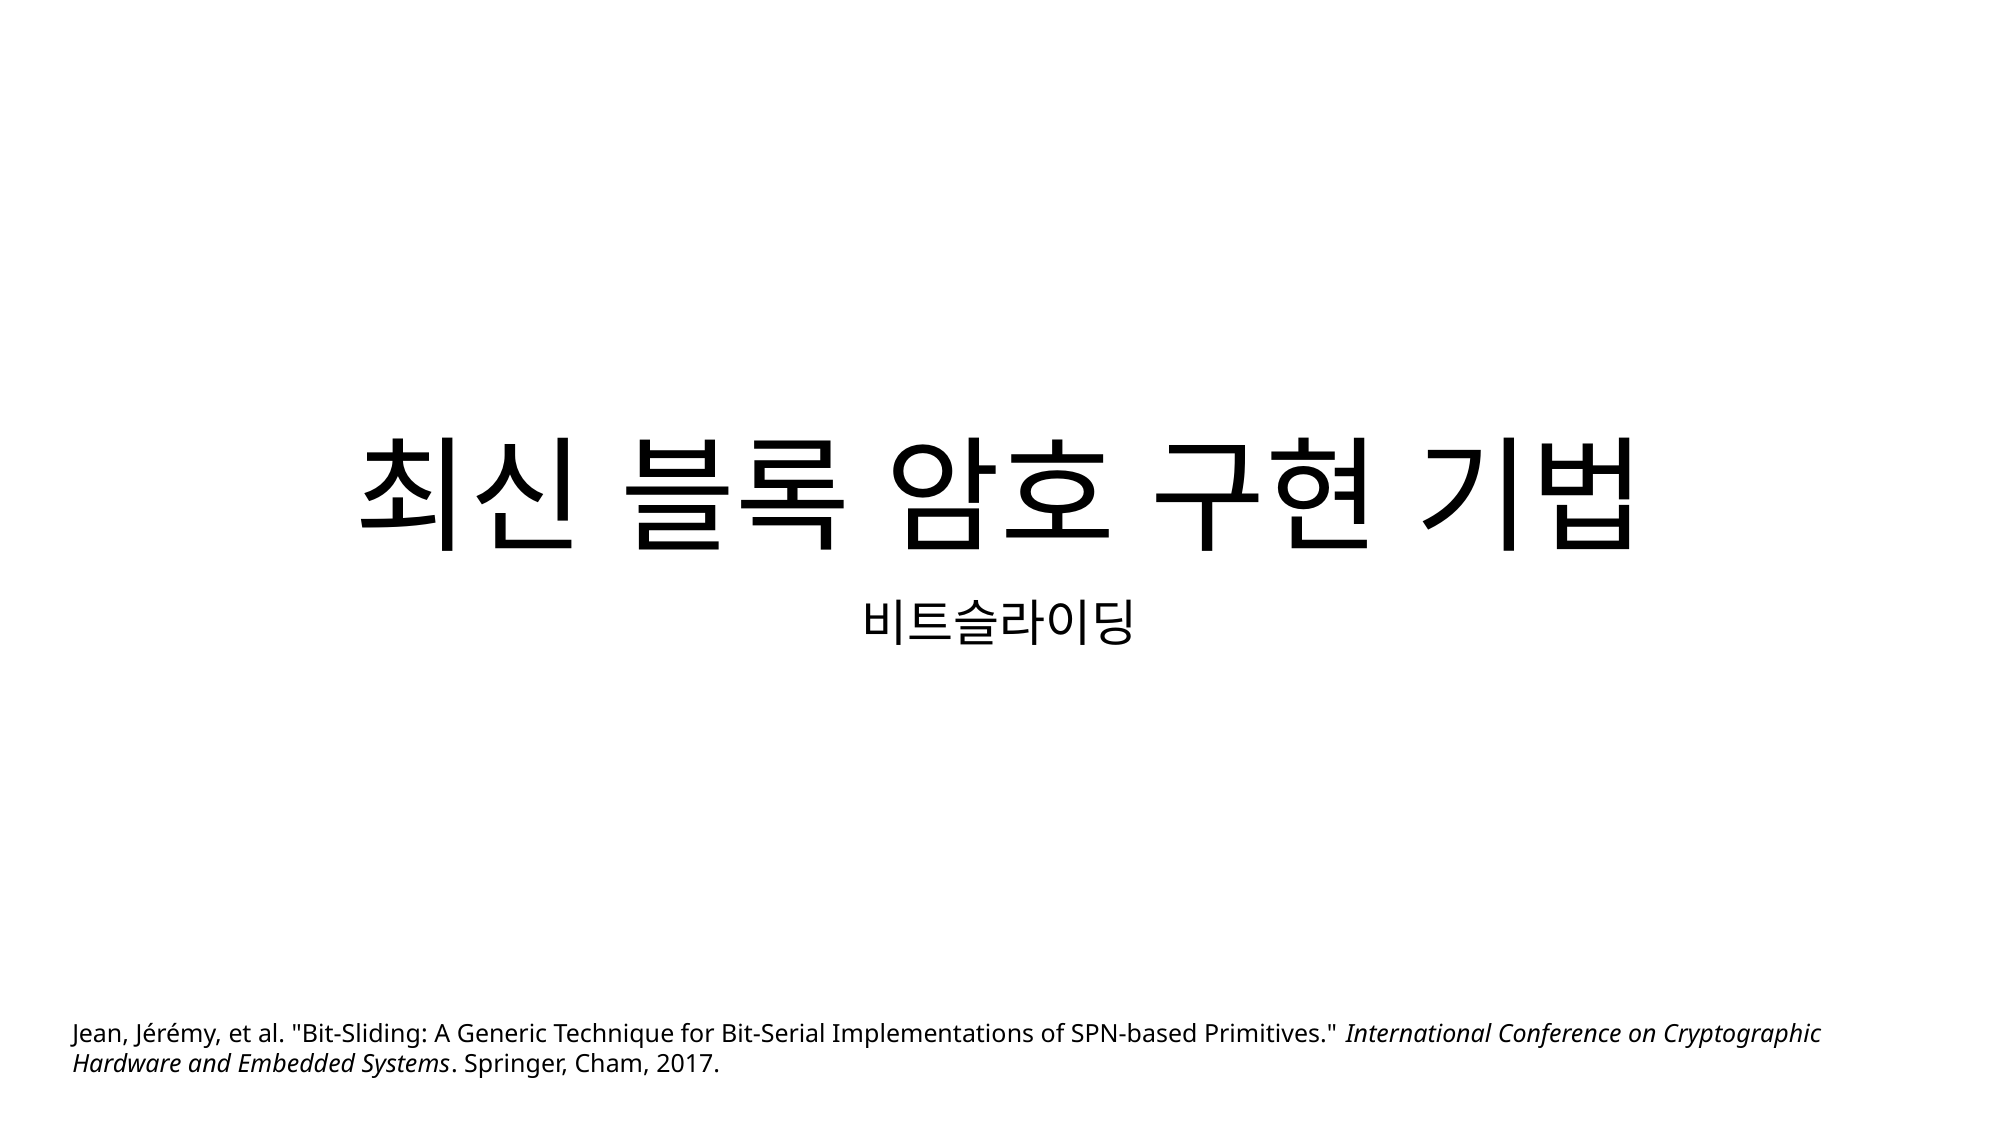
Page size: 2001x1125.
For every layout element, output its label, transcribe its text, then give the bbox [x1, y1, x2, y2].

subtitle 비트슬라이딩 [249, 590, 1750, 863]
title 최신 블록 암호 구현 기법 [249, 184, 1750, 576]
text_box Jean, Jérémy, et al. "Bit-Sliding: A Generic Technique for Bit-Serial Implementations of SPN-based Primitives." International Conference on Cryptographic Hardware and Embedded Systems. Springer, Cham, 2017. [57, 1009, 1943, 1085]
